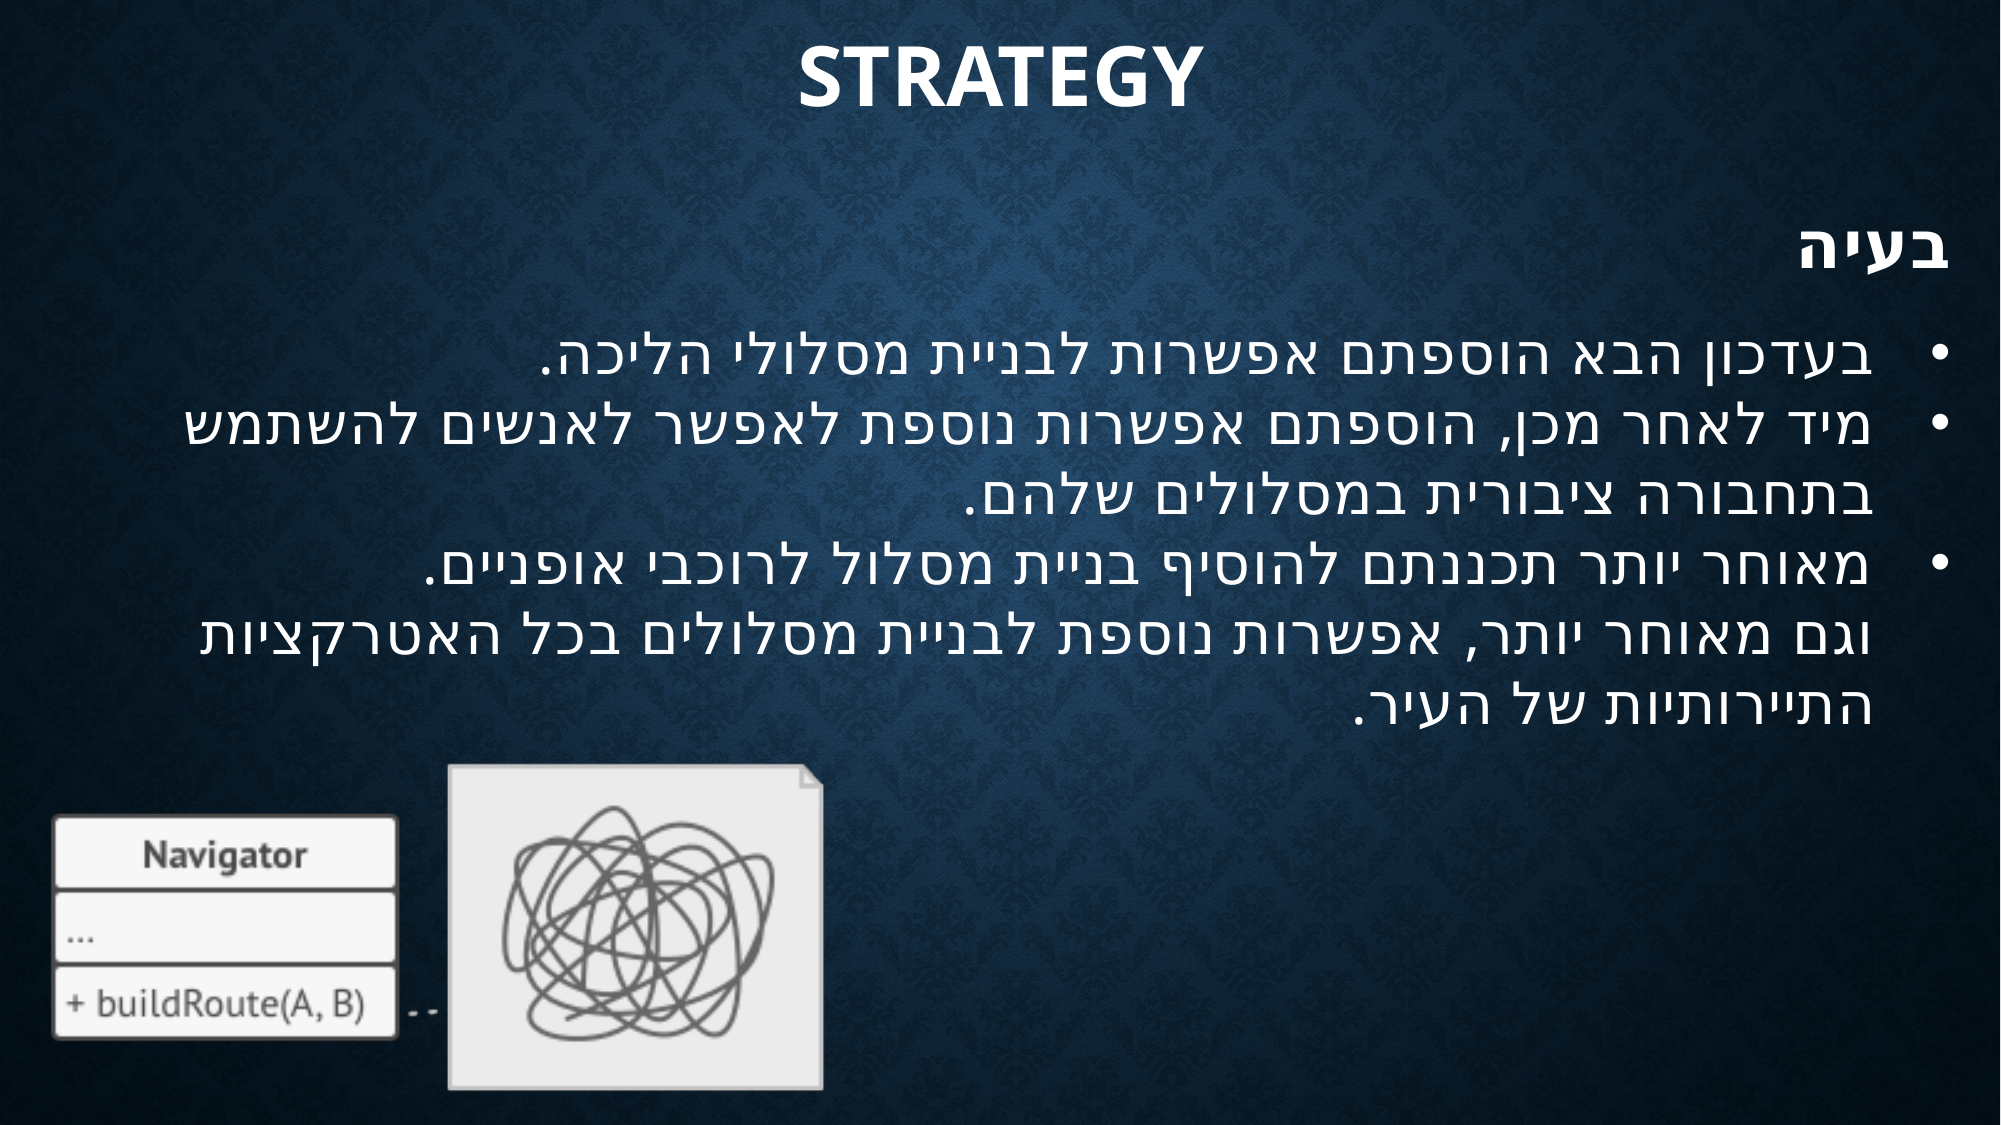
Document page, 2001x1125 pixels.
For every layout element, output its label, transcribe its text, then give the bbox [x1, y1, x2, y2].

text_box Strategy [193, 21, 1807, 124]
text_box בעיה בעדכון הבא הוספתם אפשרות לבניית מסלולי הליכה. מיד לאחר מכן, הוספתם אפשרות נוספת לאפשר לאנשים להשתמש בתחבורה ציבורית במסלולים שלהם. מאוחר יותר תכננתם להוסיף בניית מסלול לרוכבי אופניים. וגם מאוחר יותר, אפשרות נוספת לבניית מסלולים בכל האטרקציות התיירותיות של העיר. [114, 159, 1952, 737]
picture [28, 741, 847, 1114]
